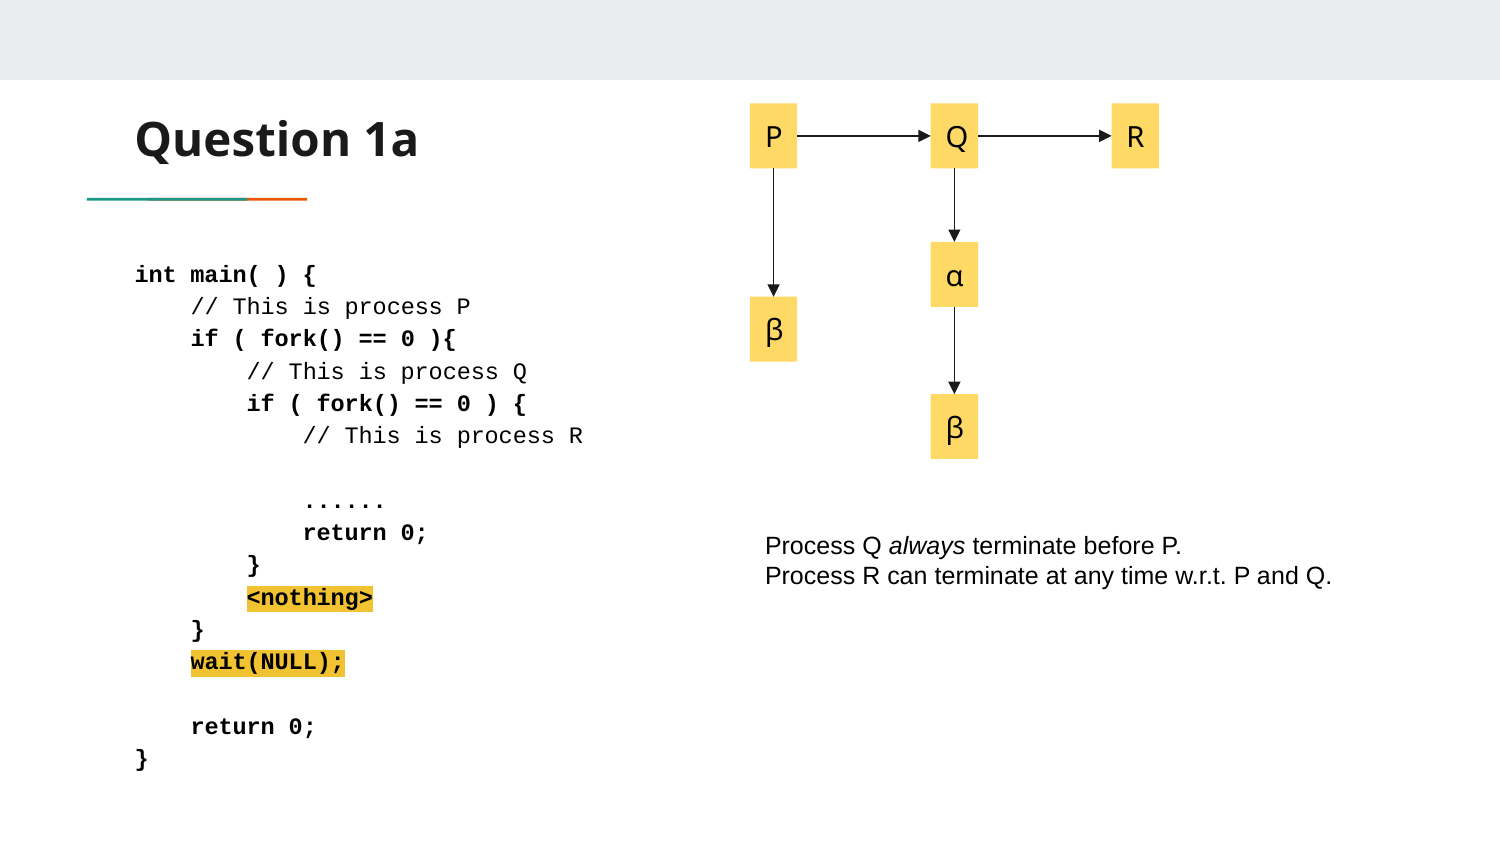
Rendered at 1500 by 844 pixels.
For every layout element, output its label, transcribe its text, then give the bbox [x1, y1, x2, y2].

text_box Process Q always terminate before P. Process R can terminate at any time w.r.t. P and Q. [749, 514, 1458, 605]
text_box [749, 103, 1160, 460]
title Question 1a [119, 93, 1381, 182]
list int main( ) { // This is process P if ( fork() == 0 ){ // This is process Q if ( fork() == 0 ) { // This is process R ...... return 0; } <nothing> } wait(NULL); return 0; } [119, 239, 649, 791]
